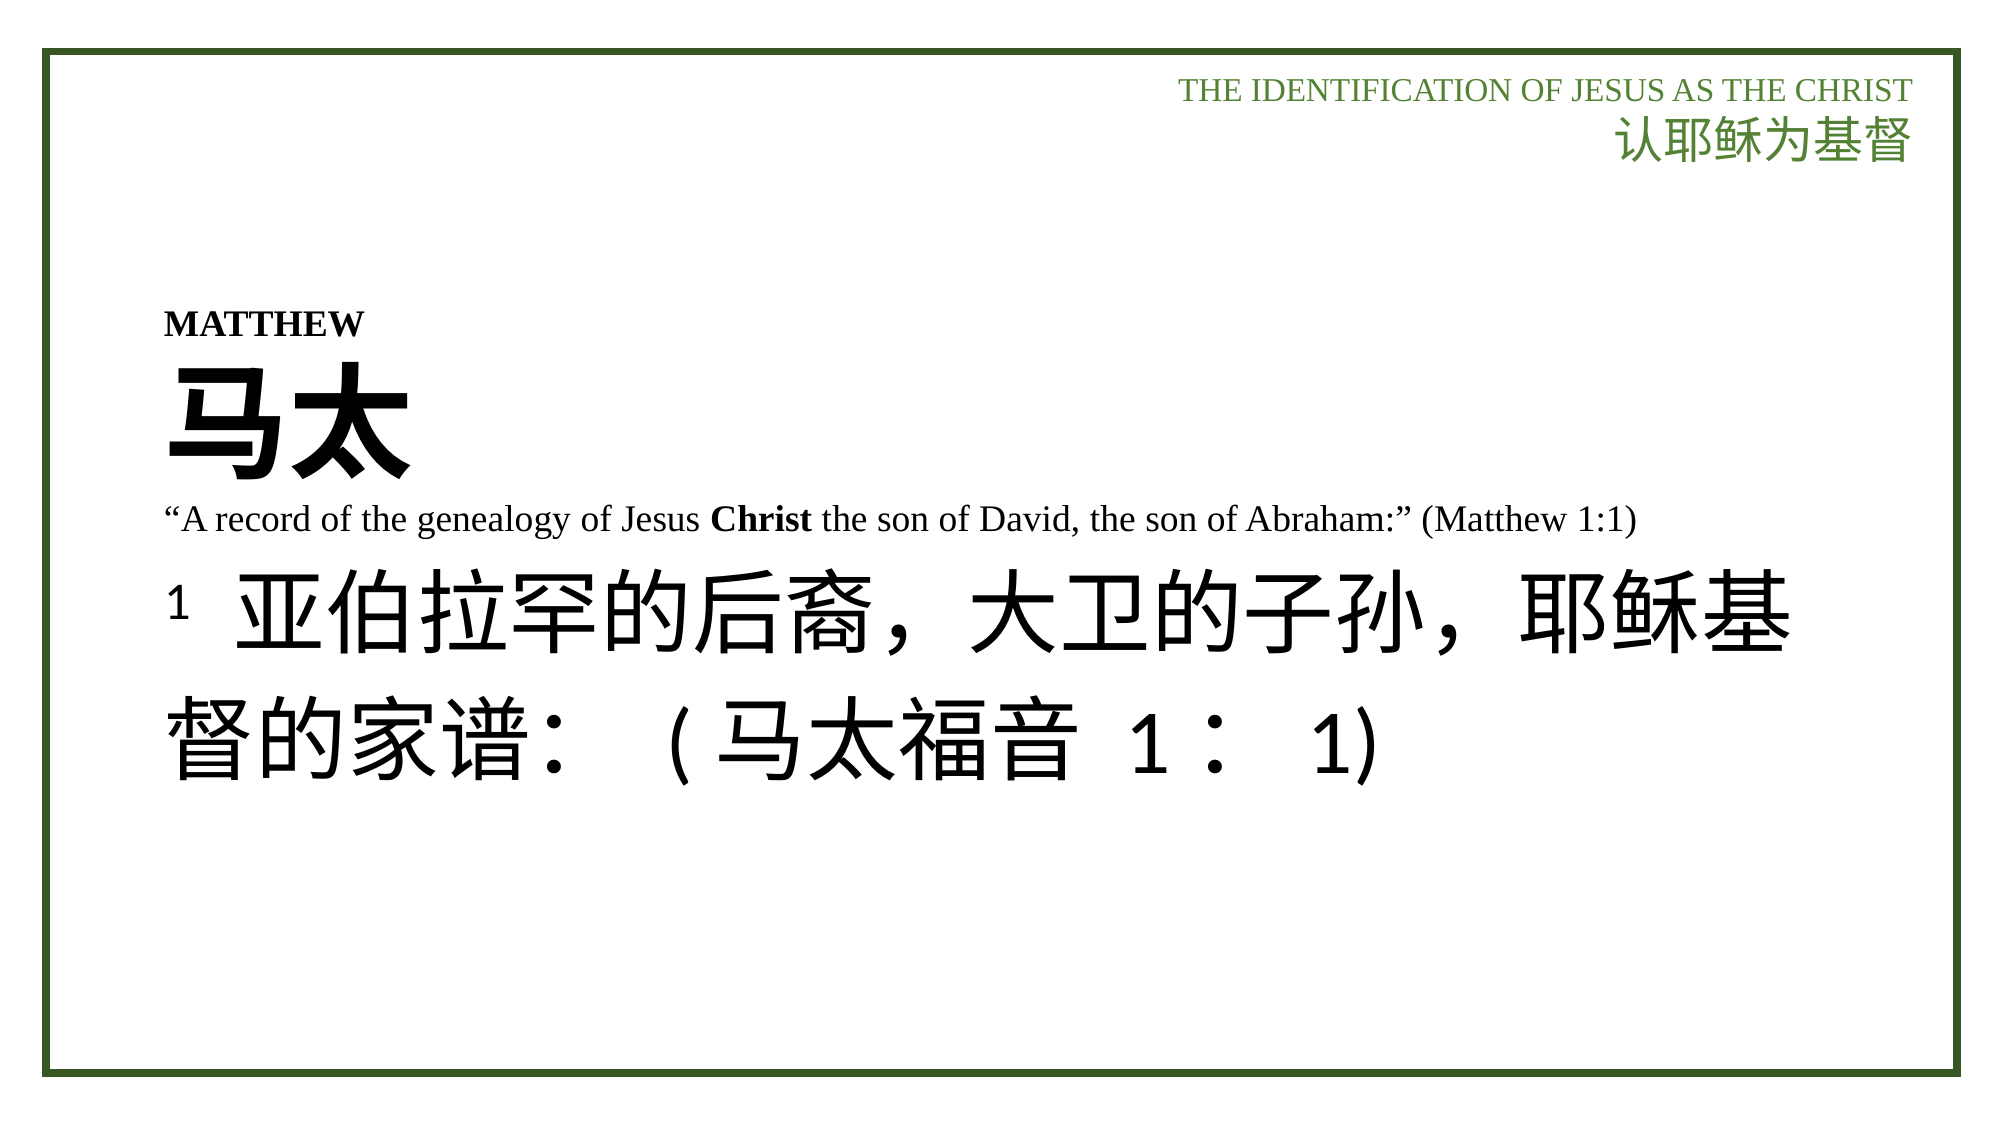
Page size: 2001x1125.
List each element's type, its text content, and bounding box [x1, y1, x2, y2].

text_box [45, 50, 1958, 1074]
text_box THE IDENTIFICATION OF JESUS AS THE CHRIST 认耶稣为基督 [1162, 61, 1929, 176]
